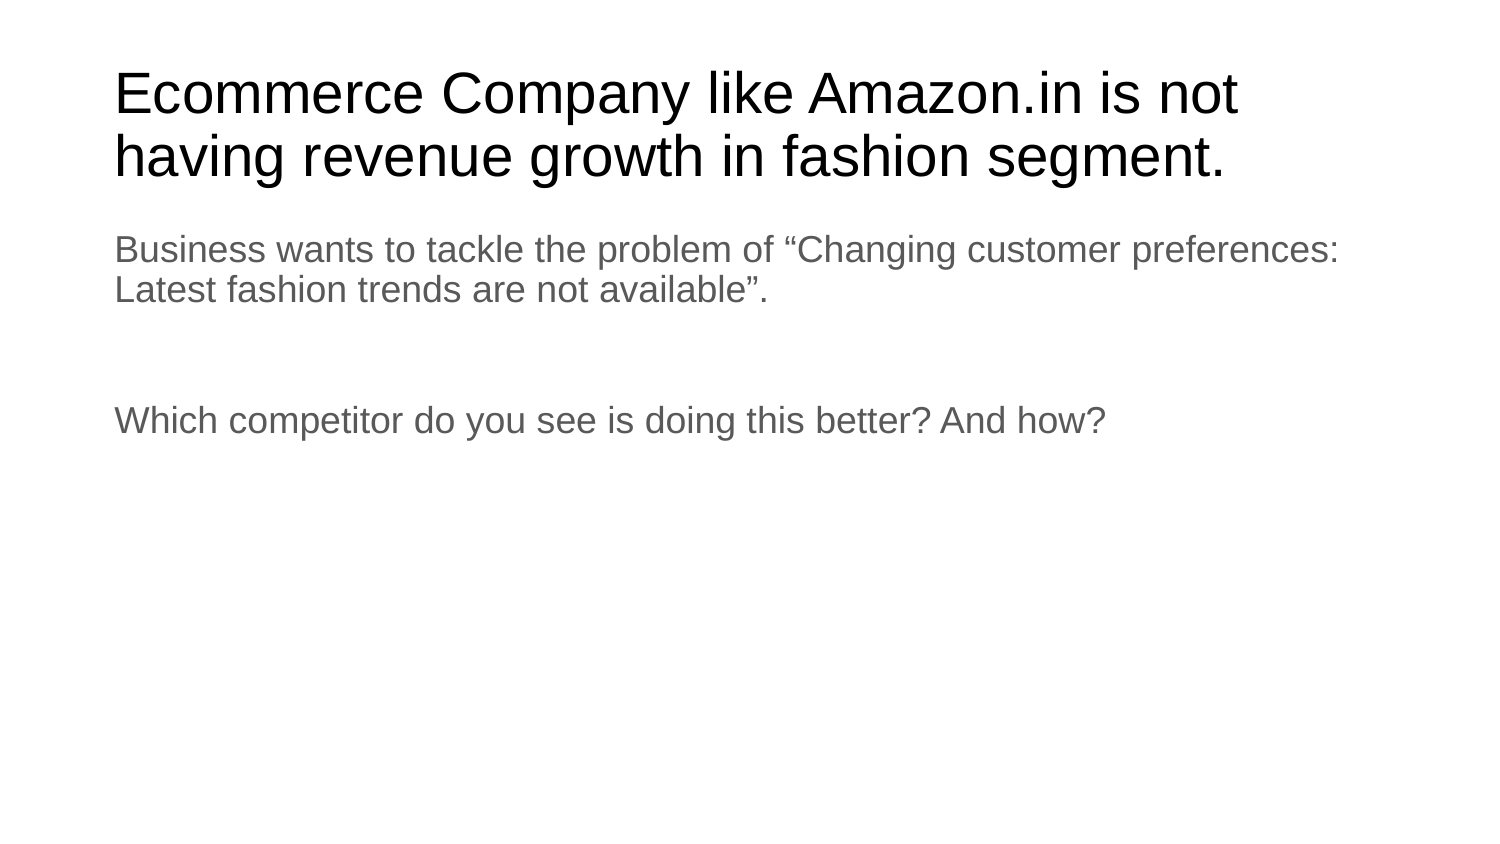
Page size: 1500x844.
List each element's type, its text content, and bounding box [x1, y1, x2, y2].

list Business wants to tackle the problem of “Changing customer preferences: Latest fashion trends are not available”. Which competitor do you see is doing this better? And how? [103, 224, 1397, 760]
title Ecommerce Company like Amazon.in is not having revenue growth in fashion segment. [103, 44, 1397, 208]
